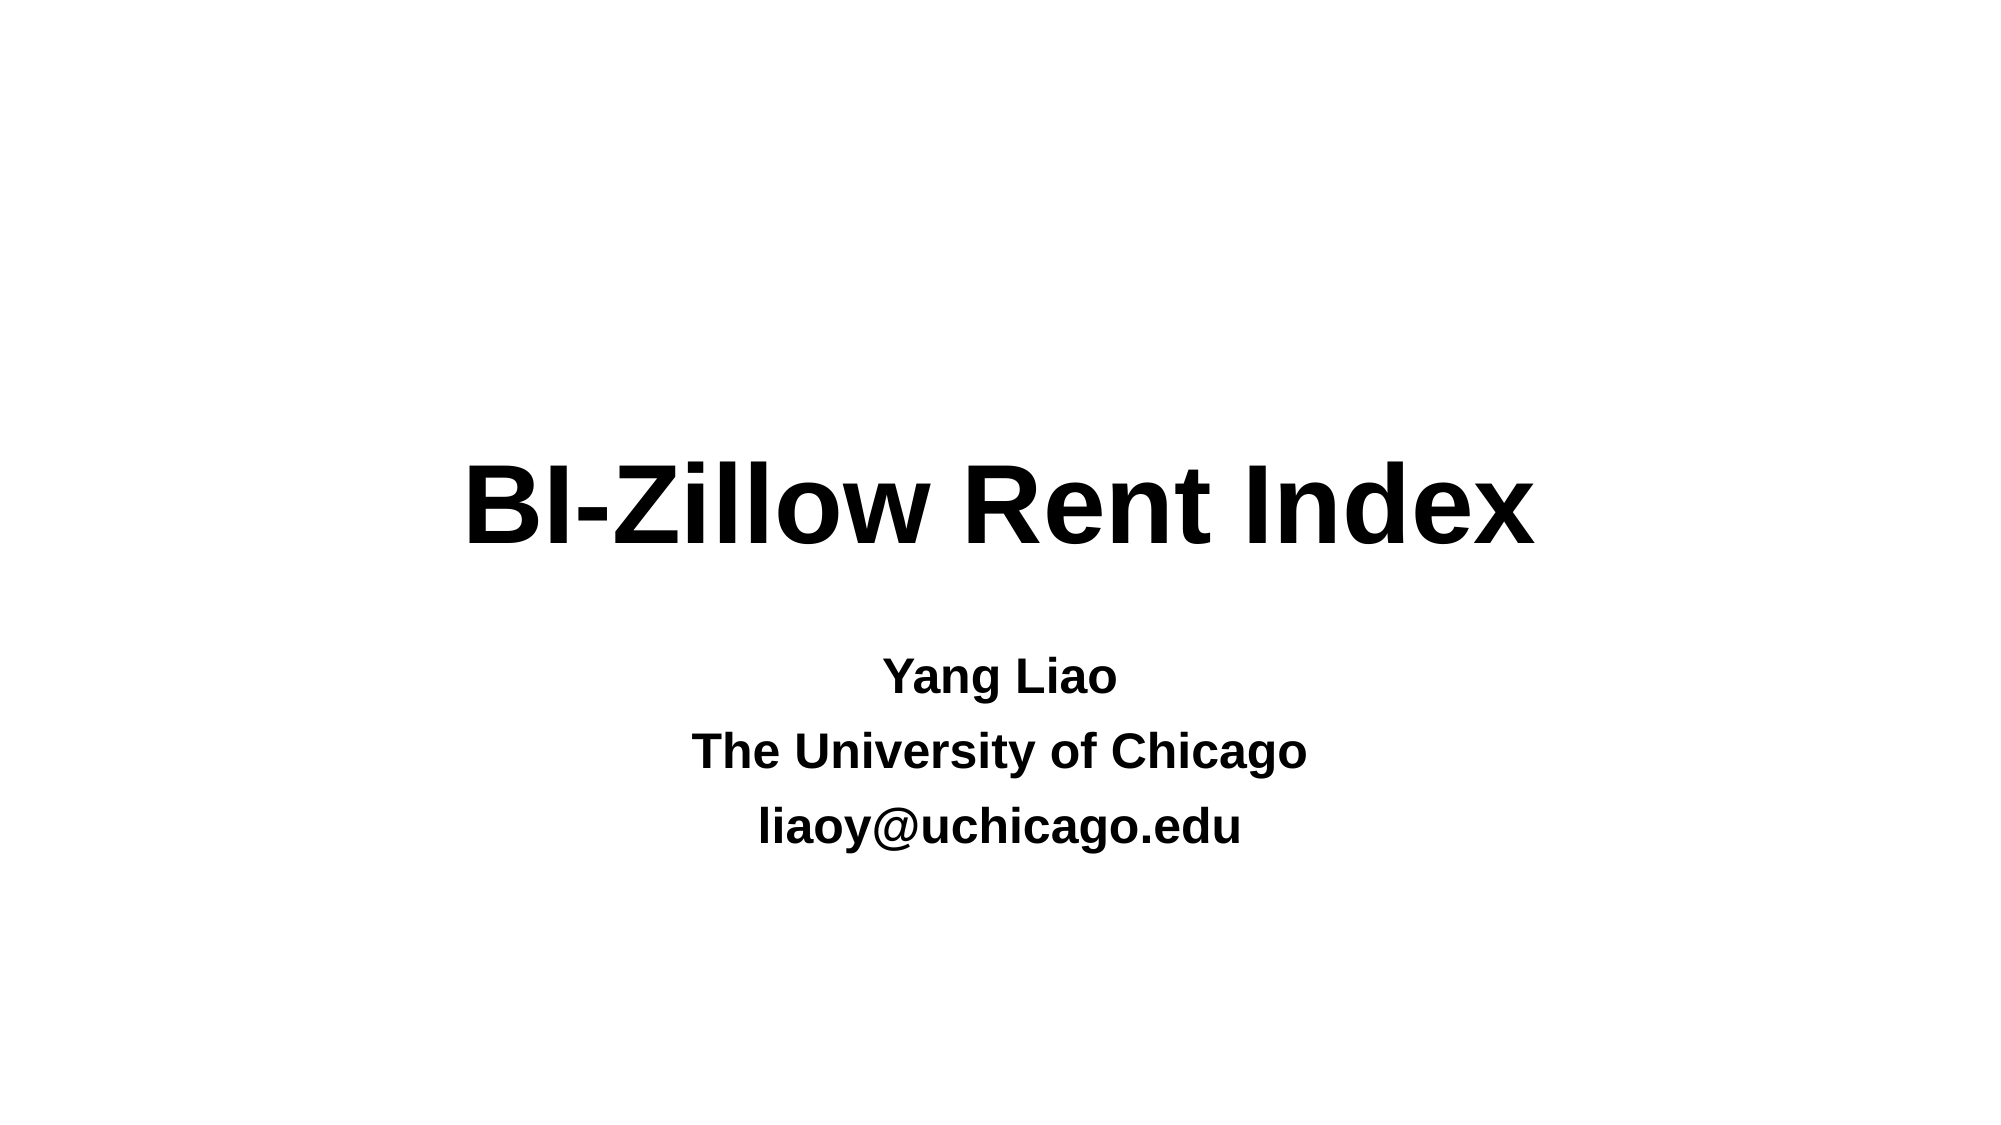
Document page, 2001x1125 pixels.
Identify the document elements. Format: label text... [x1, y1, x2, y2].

subtitle Yang Liao The University of Chicago liaoy@uchicago.edu [249, 643, 1750, 915]
title BI-Zillow Rent Index [249, 184, 1750, 576]
